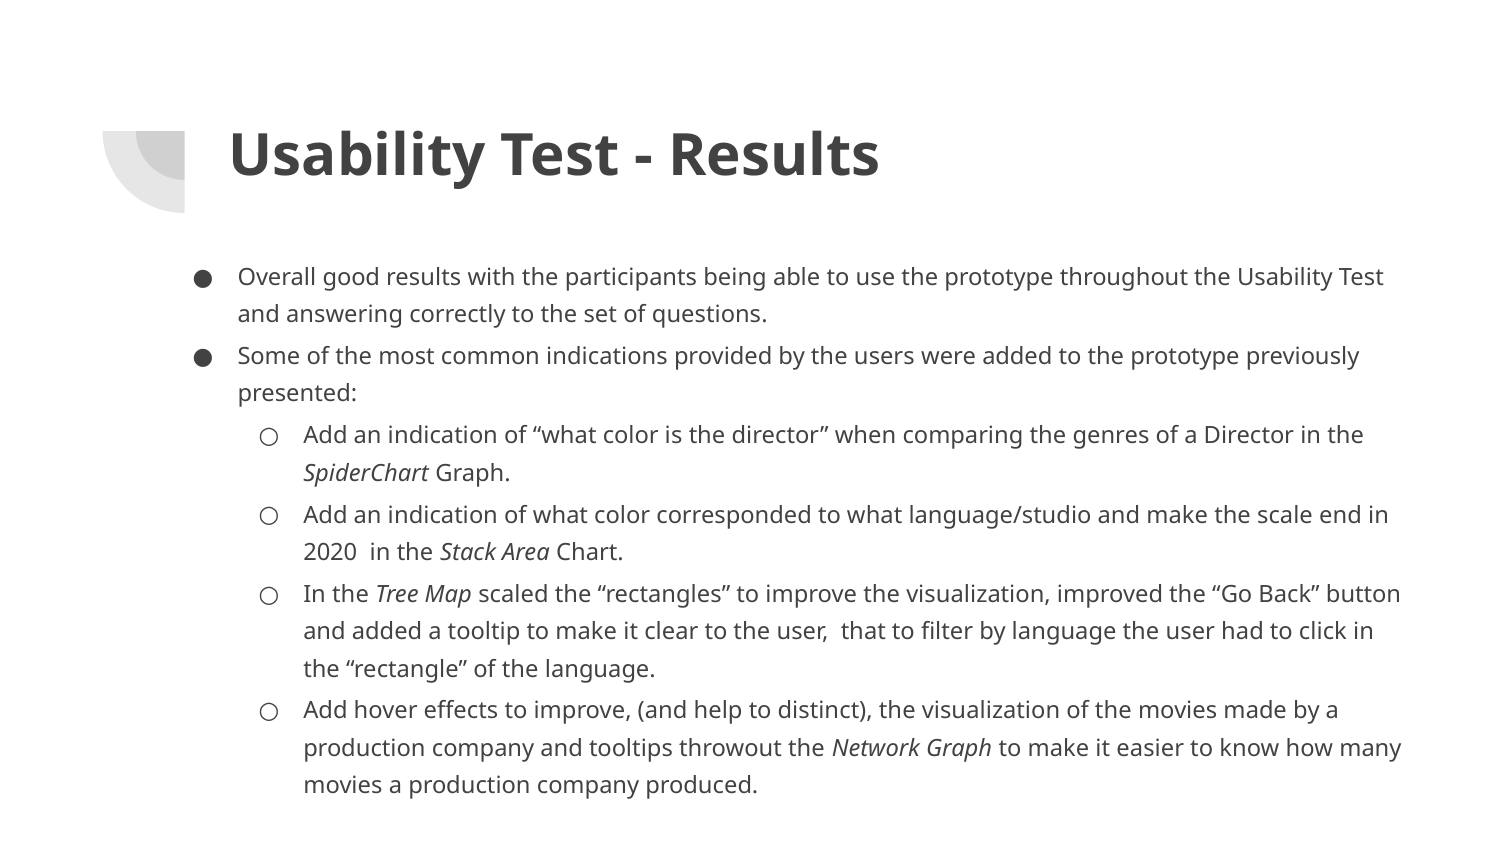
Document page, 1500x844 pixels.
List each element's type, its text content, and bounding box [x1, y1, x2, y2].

list Overall good results with the participants being able to use the prototype throughout the Usability Test and answering correctly to the set of questions. Some of the most common indications provided by the users were added to the prototype previously presented: Add an indication of “what color is the director” when comparing the genres of a Director in the SpiderChart Graph. Add an indication of what color corresponded to what language/studio and make the scale end in 2020 in the Stack Area Chart. In the Tree Map scaled the “rectangles” to improve the visualization, improved the “Go Back” button and added a tooltip to make it clear to the user, that to filter by language the user had to click in the “rectangle” of the language. Add hover effects to improve, (and help to distinct), the visualization of the movies made by a production company and tooltips throwout the Network Graph to make it easier to know how many movies a production company produced. [156, 239, 1433, 820]
title Usability Test - Results [213, 98, 1368, 239]
